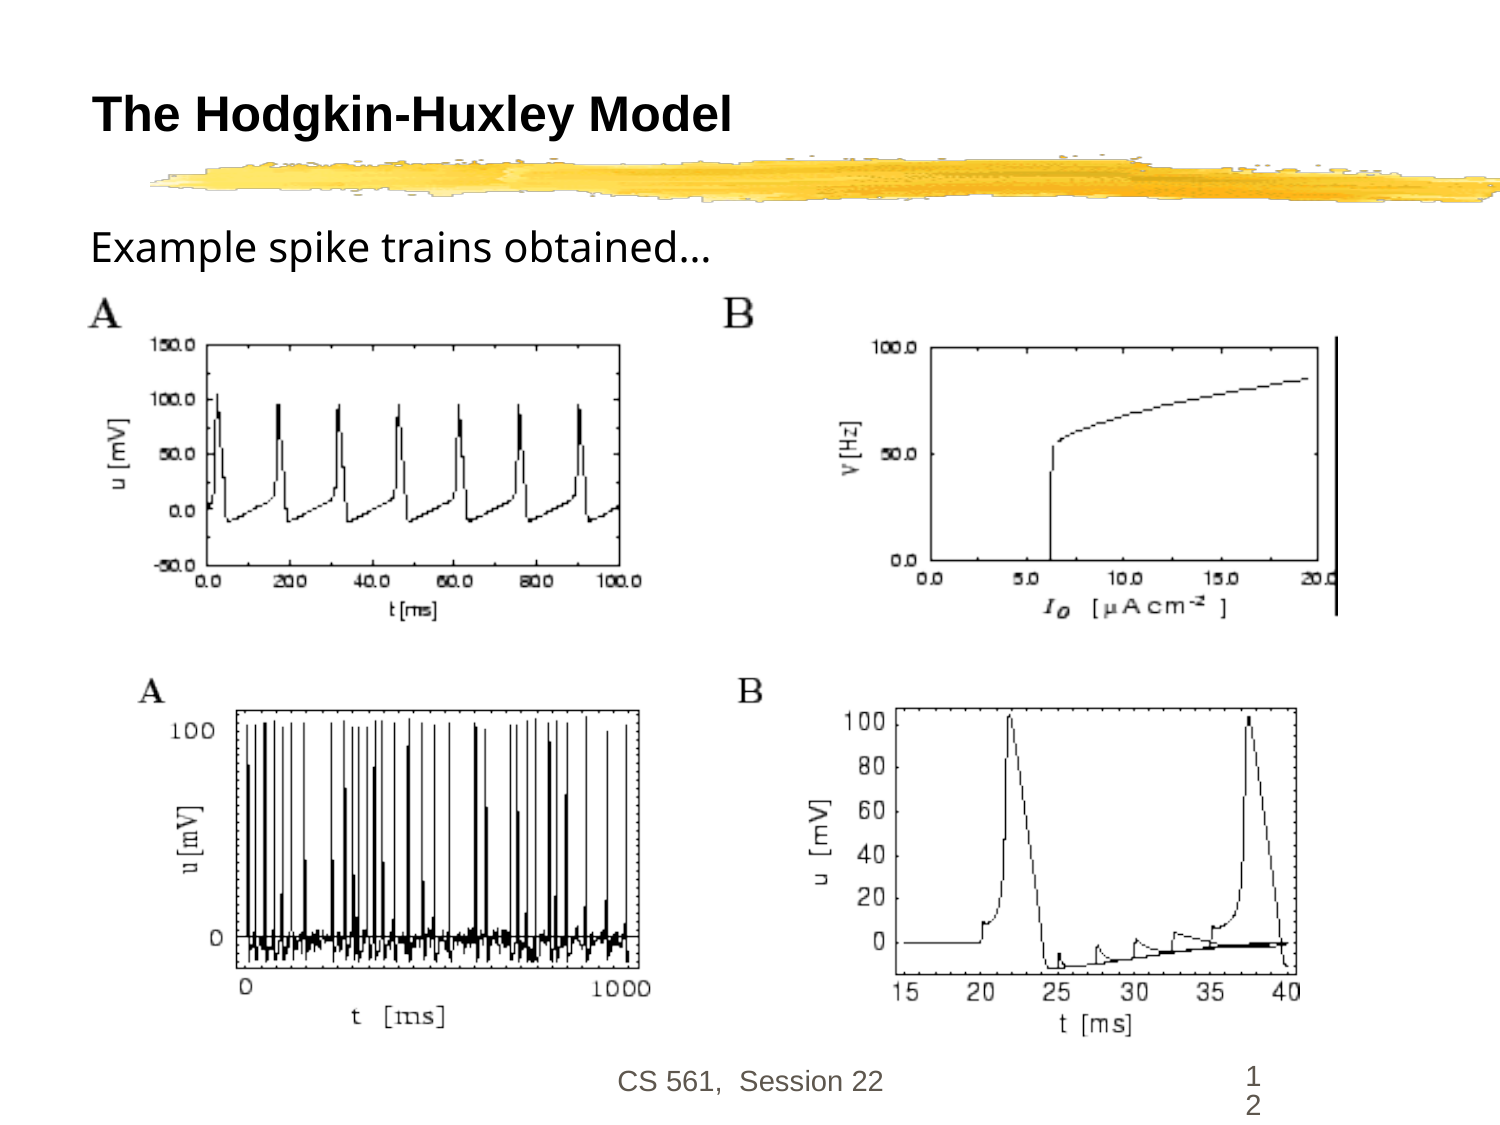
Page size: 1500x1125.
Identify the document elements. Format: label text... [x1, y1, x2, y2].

picture [137, 674, 1301, 1046]
title The Hodgkin-Huxley Model [76, 0, 1416, 151]
list Example spike trains obtained… [74, 211, 1418, 1125]
picture [87, 290, 1338, 626]
picture [149, 149, 1500, 213]
